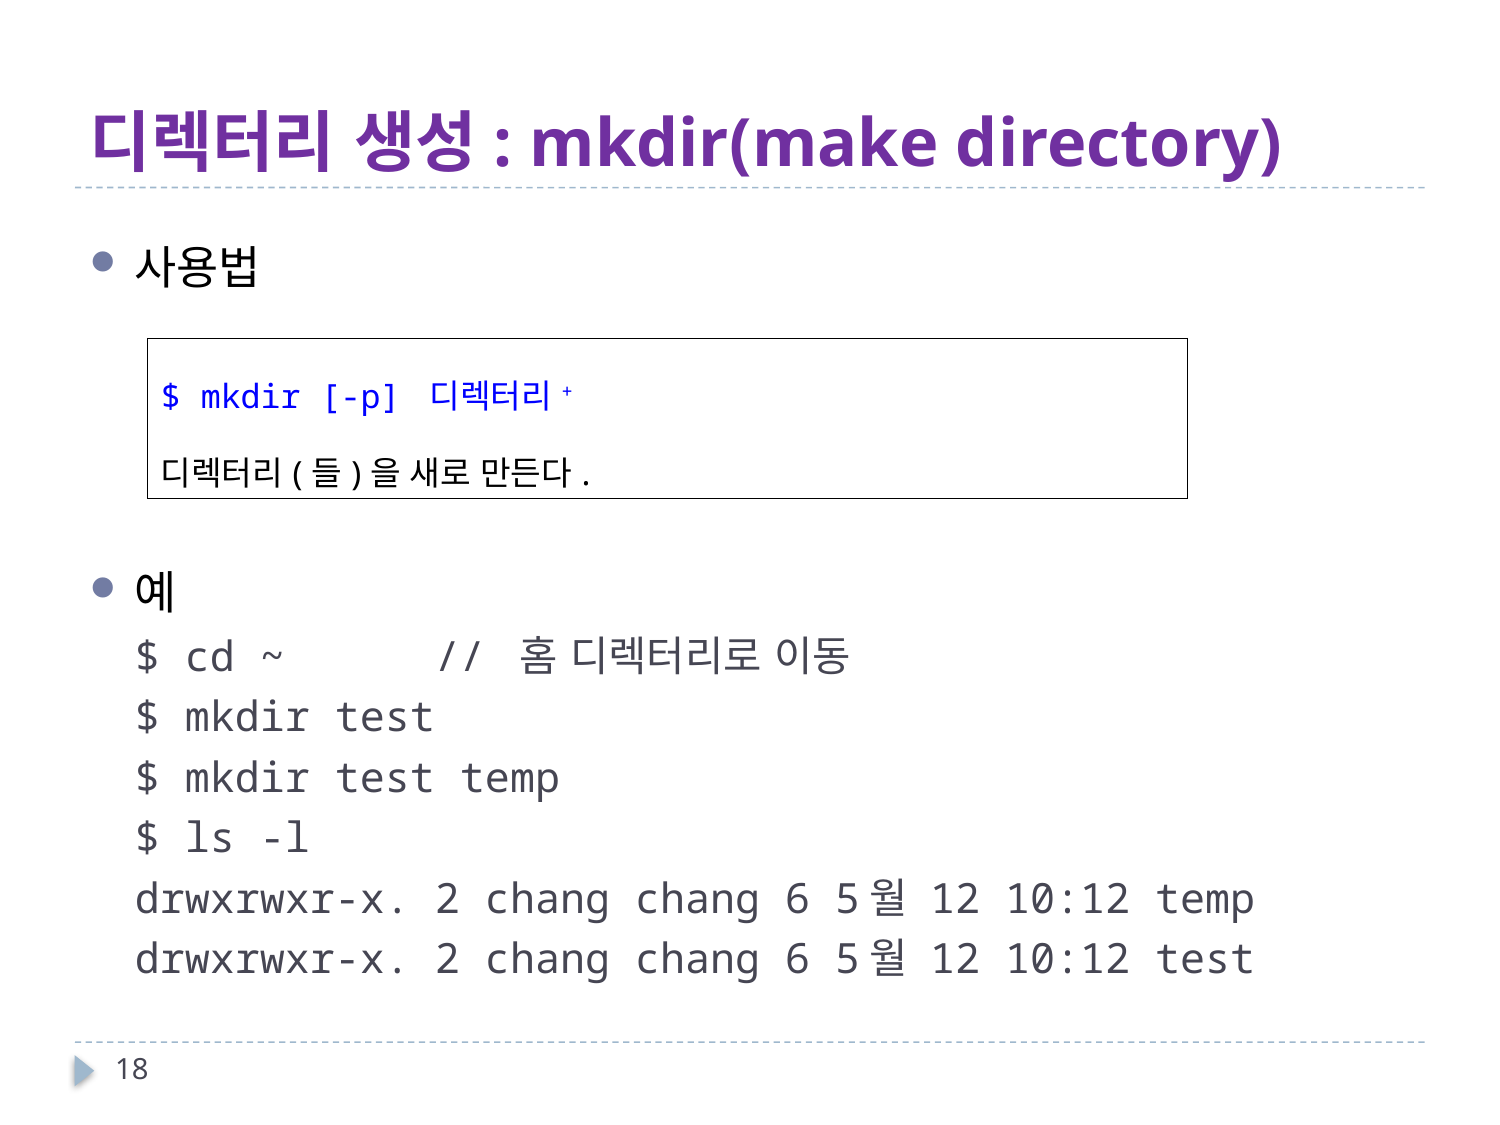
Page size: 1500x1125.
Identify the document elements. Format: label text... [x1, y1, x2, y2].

title 디렉터리 생성: mkdir(make directory) [75, 24, 1425, 188]
list 사용법 예 $ cd ~ // 홈 디렉터리로 이동 $ mkdir test $ mkdir test temp $ ls -l drwxrwxr-x. 2 chang chang 6 5월 12 10:12 temp drwxrwxr-x. 2 chang chang 6 5월 12 10:12 test [75, 231, 1425, 1010]
table_header $ mkdir [-p] 디렉터리+ 디렉터리(들)을 새로 만든다. [148, 339, 1187, 498]
slide_number 18 [100, 1042, 426, 1103]
